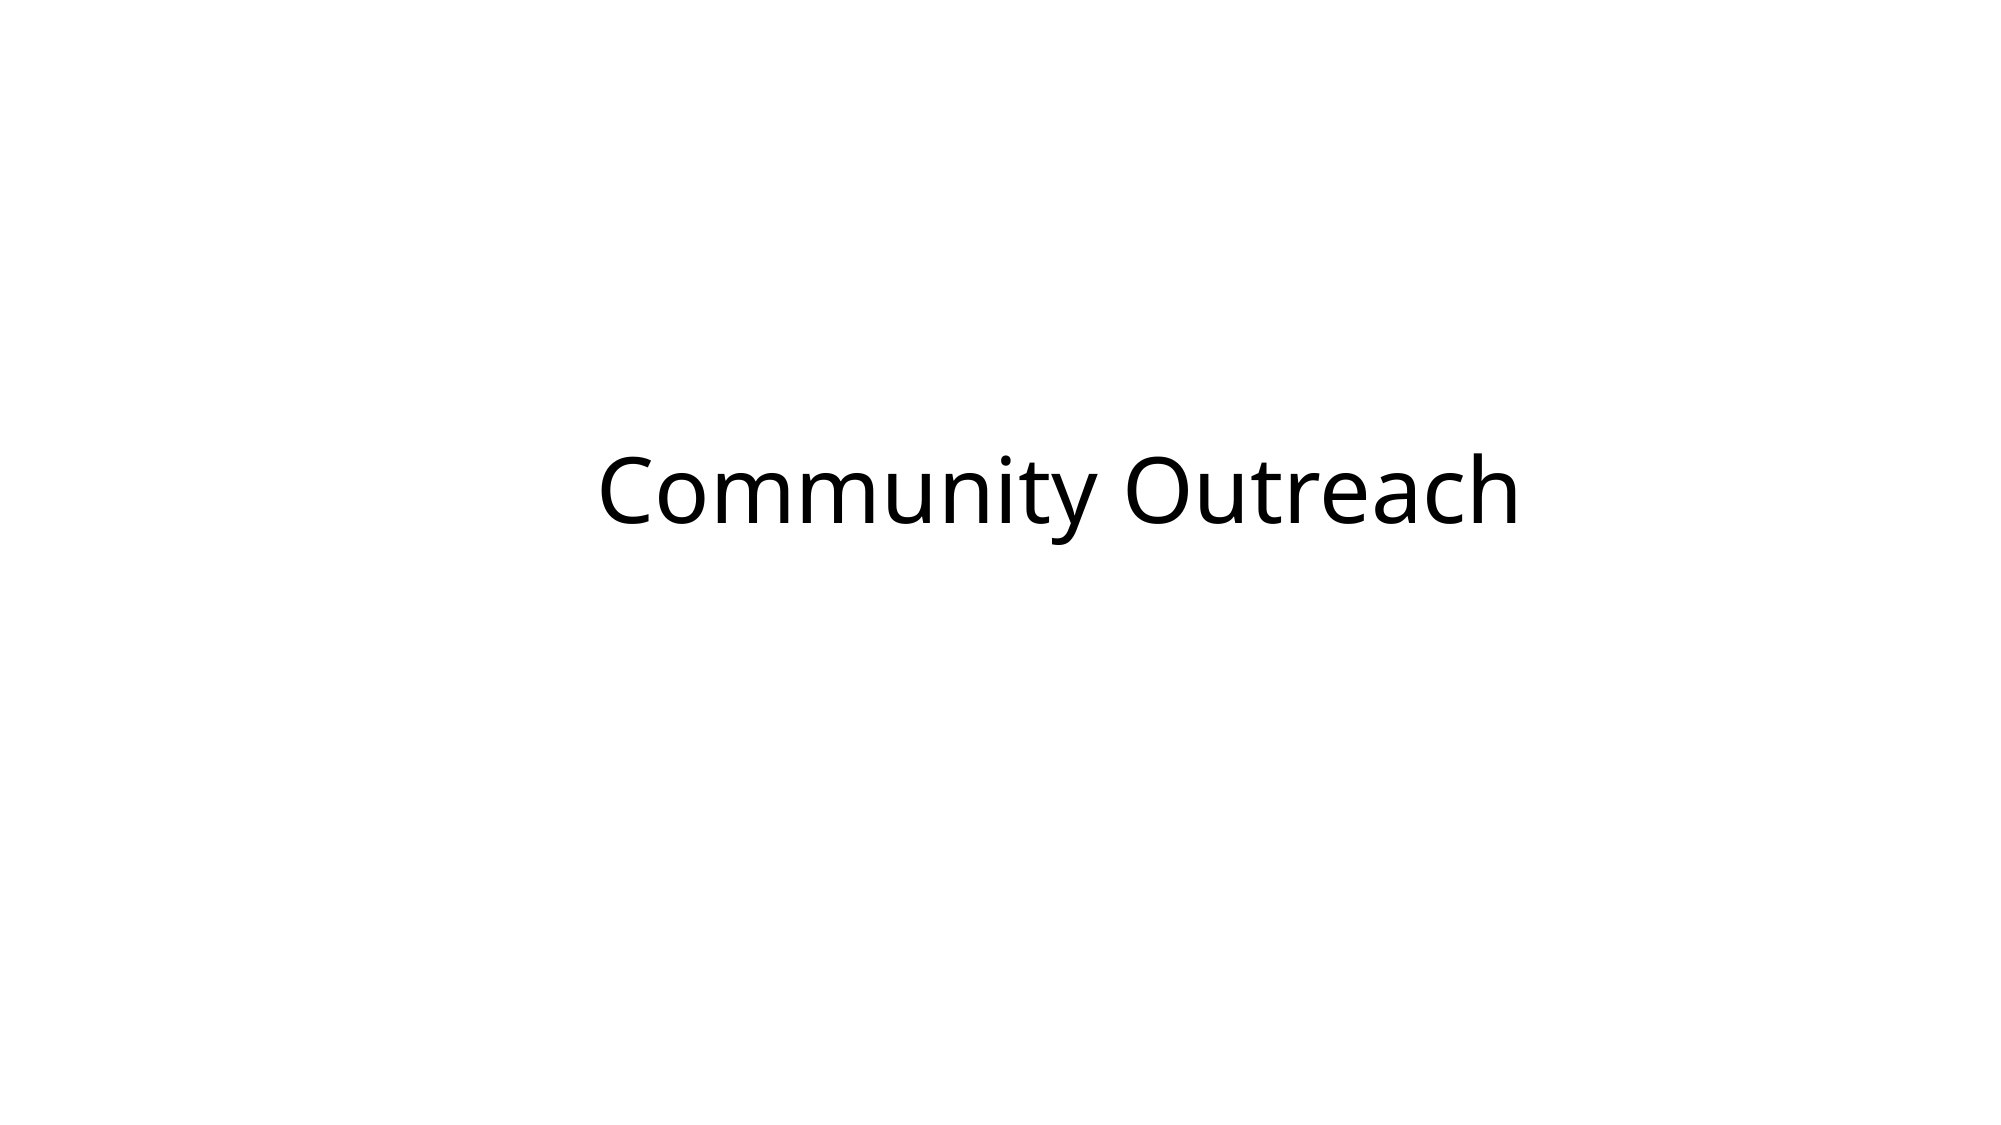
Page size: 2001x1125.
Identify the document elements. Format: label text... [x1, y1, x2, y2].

title Community Outreach [581, 384, 2000, 603]
